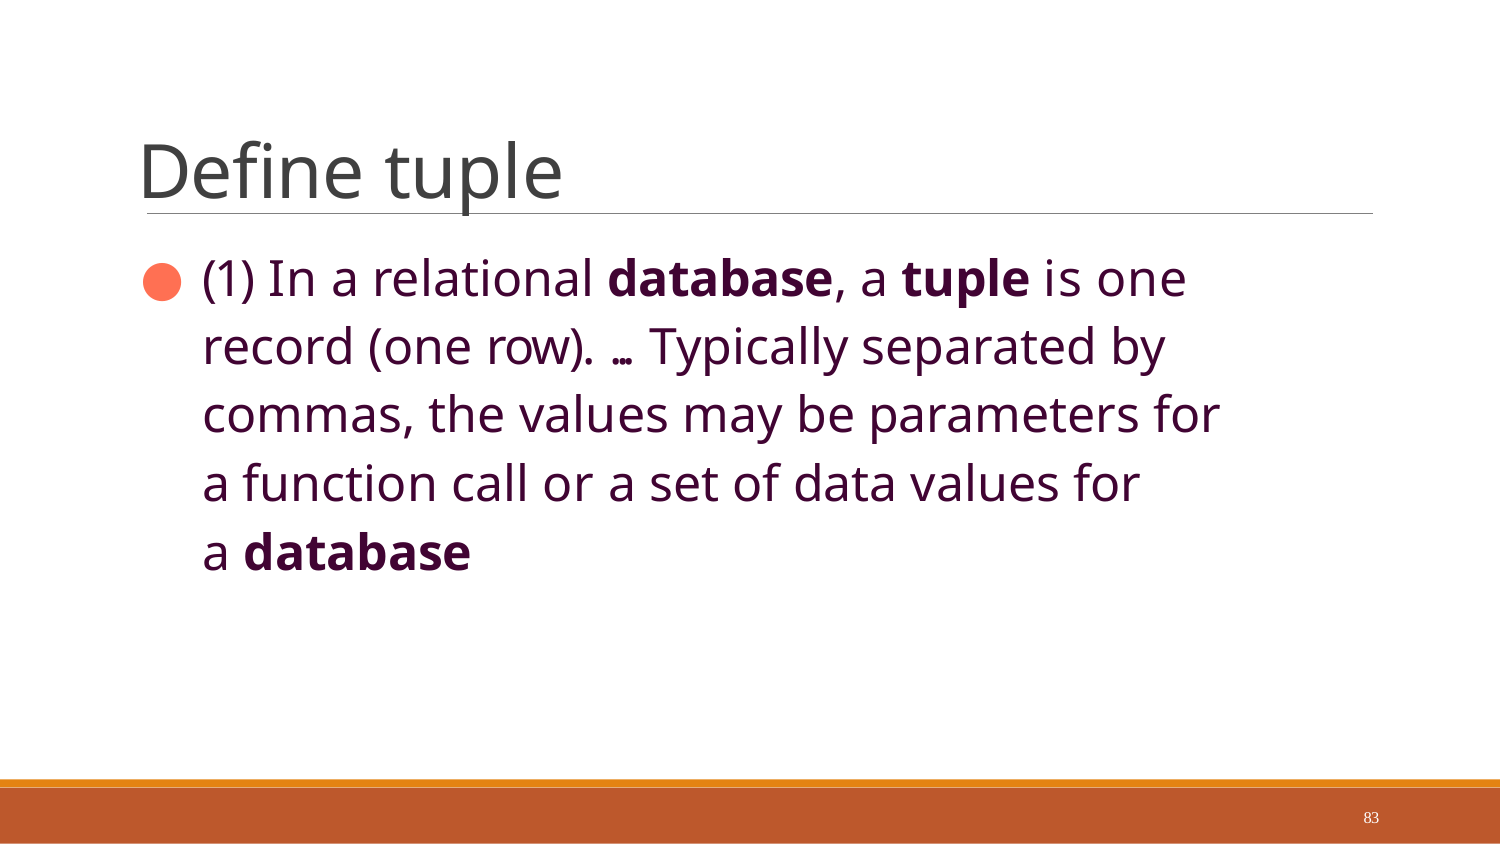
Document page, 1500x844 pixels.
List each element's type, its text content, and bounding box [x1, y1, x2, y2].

text_box (1) In a relational database, a tuple is one record (one row). ... Typically separated by commas, the values may be parameters for a function call or a set of data values for a database [138, 235, 1226, 581]
slide_number 83 [1218, 572, 1380, 844]
title Define tuple [135, 0, 1373, 214]
